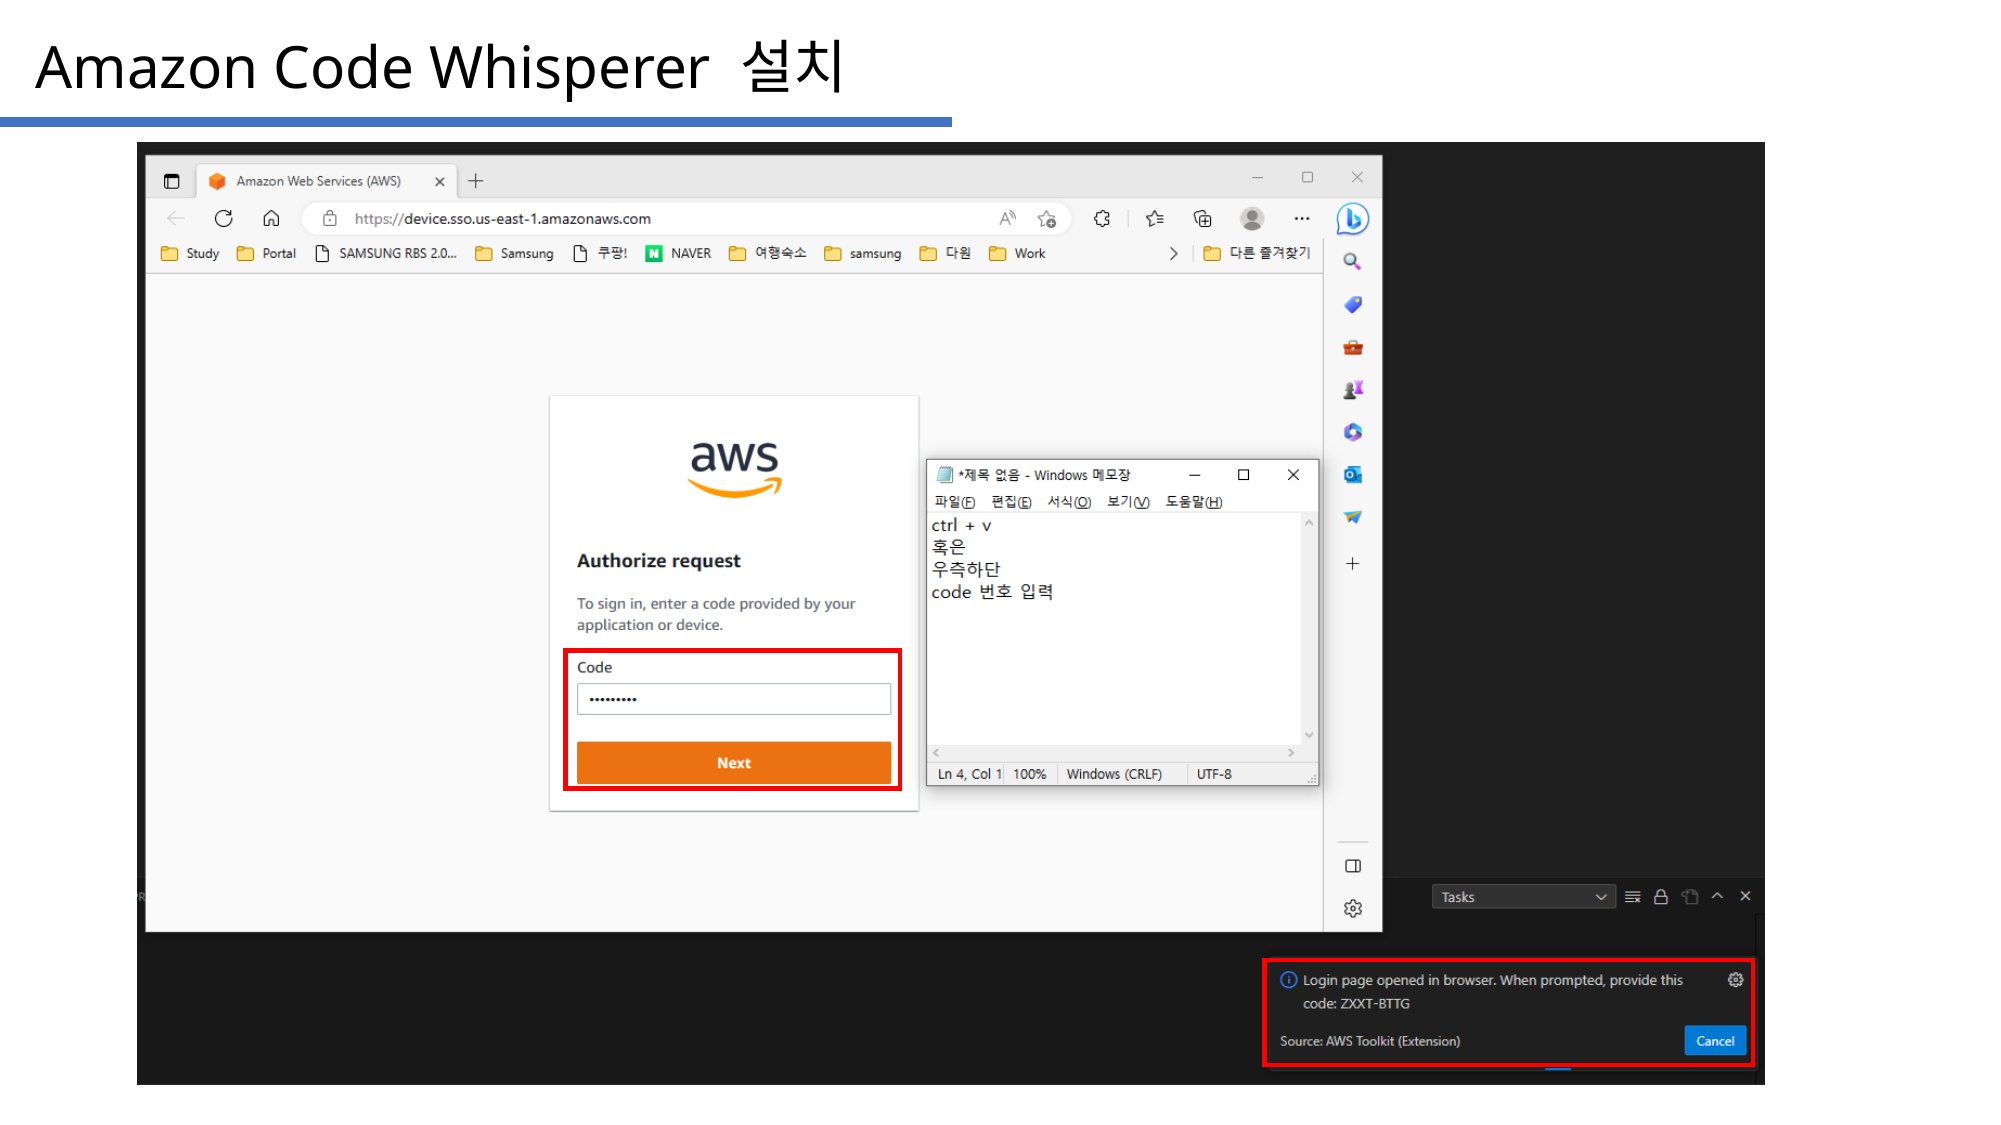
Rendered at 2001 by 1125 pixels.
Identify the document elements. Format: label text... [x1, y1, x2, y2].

text_box Amazon Code Whisperer 설치 [20, 22, 935, 108]
text_box [0, 117, 952, 127]
picture [137, 142, 1765, 1085]
